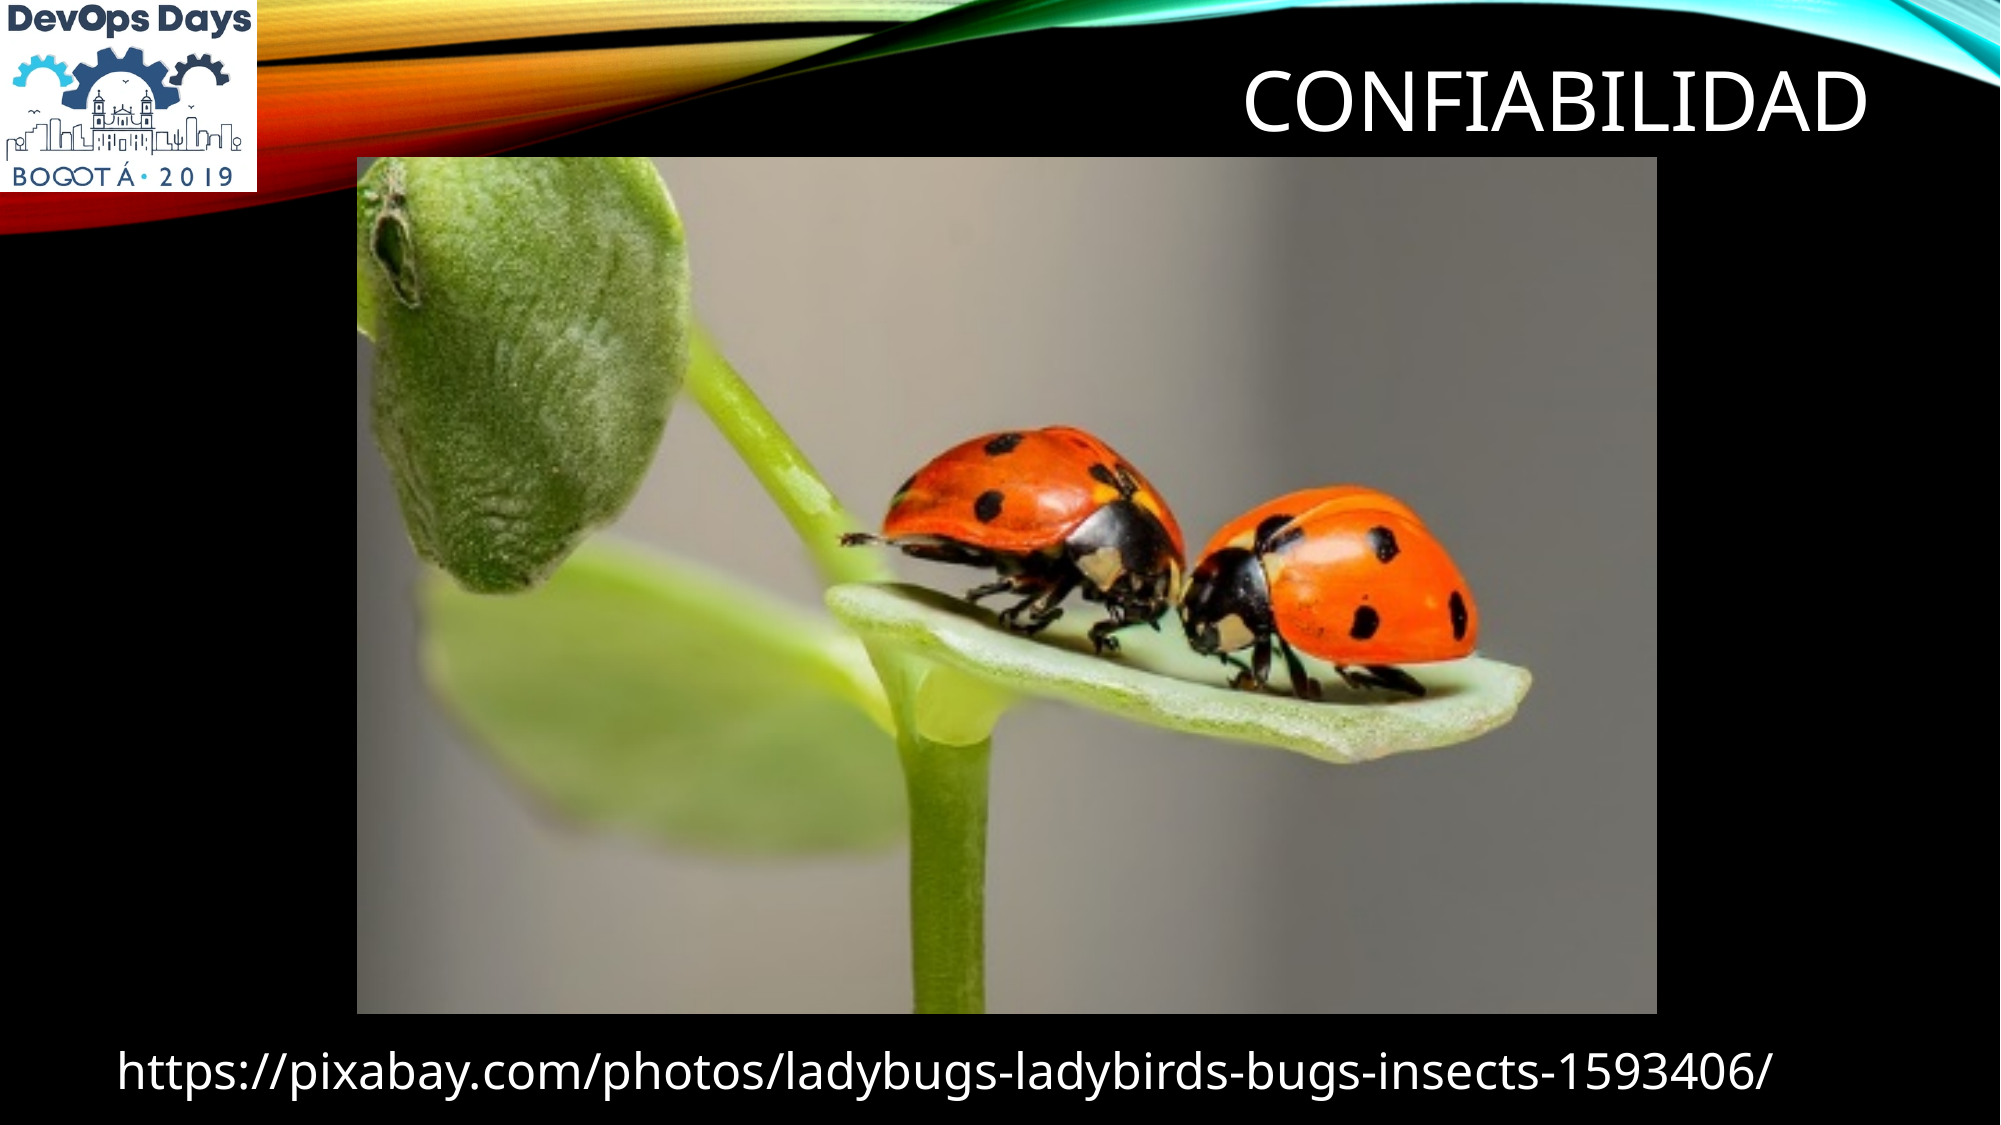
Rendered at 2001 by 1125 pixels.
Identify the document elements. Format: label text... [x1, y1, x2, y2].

text_box https://pixabay.com/photos/ladybugs-ladybirds-bugs-insects-1593406/ [101, 1032, 2000, 1107]
picture [0, 0, 2000, 1015]
text_box Confiabilidad [474, 0, 1888, 211]
